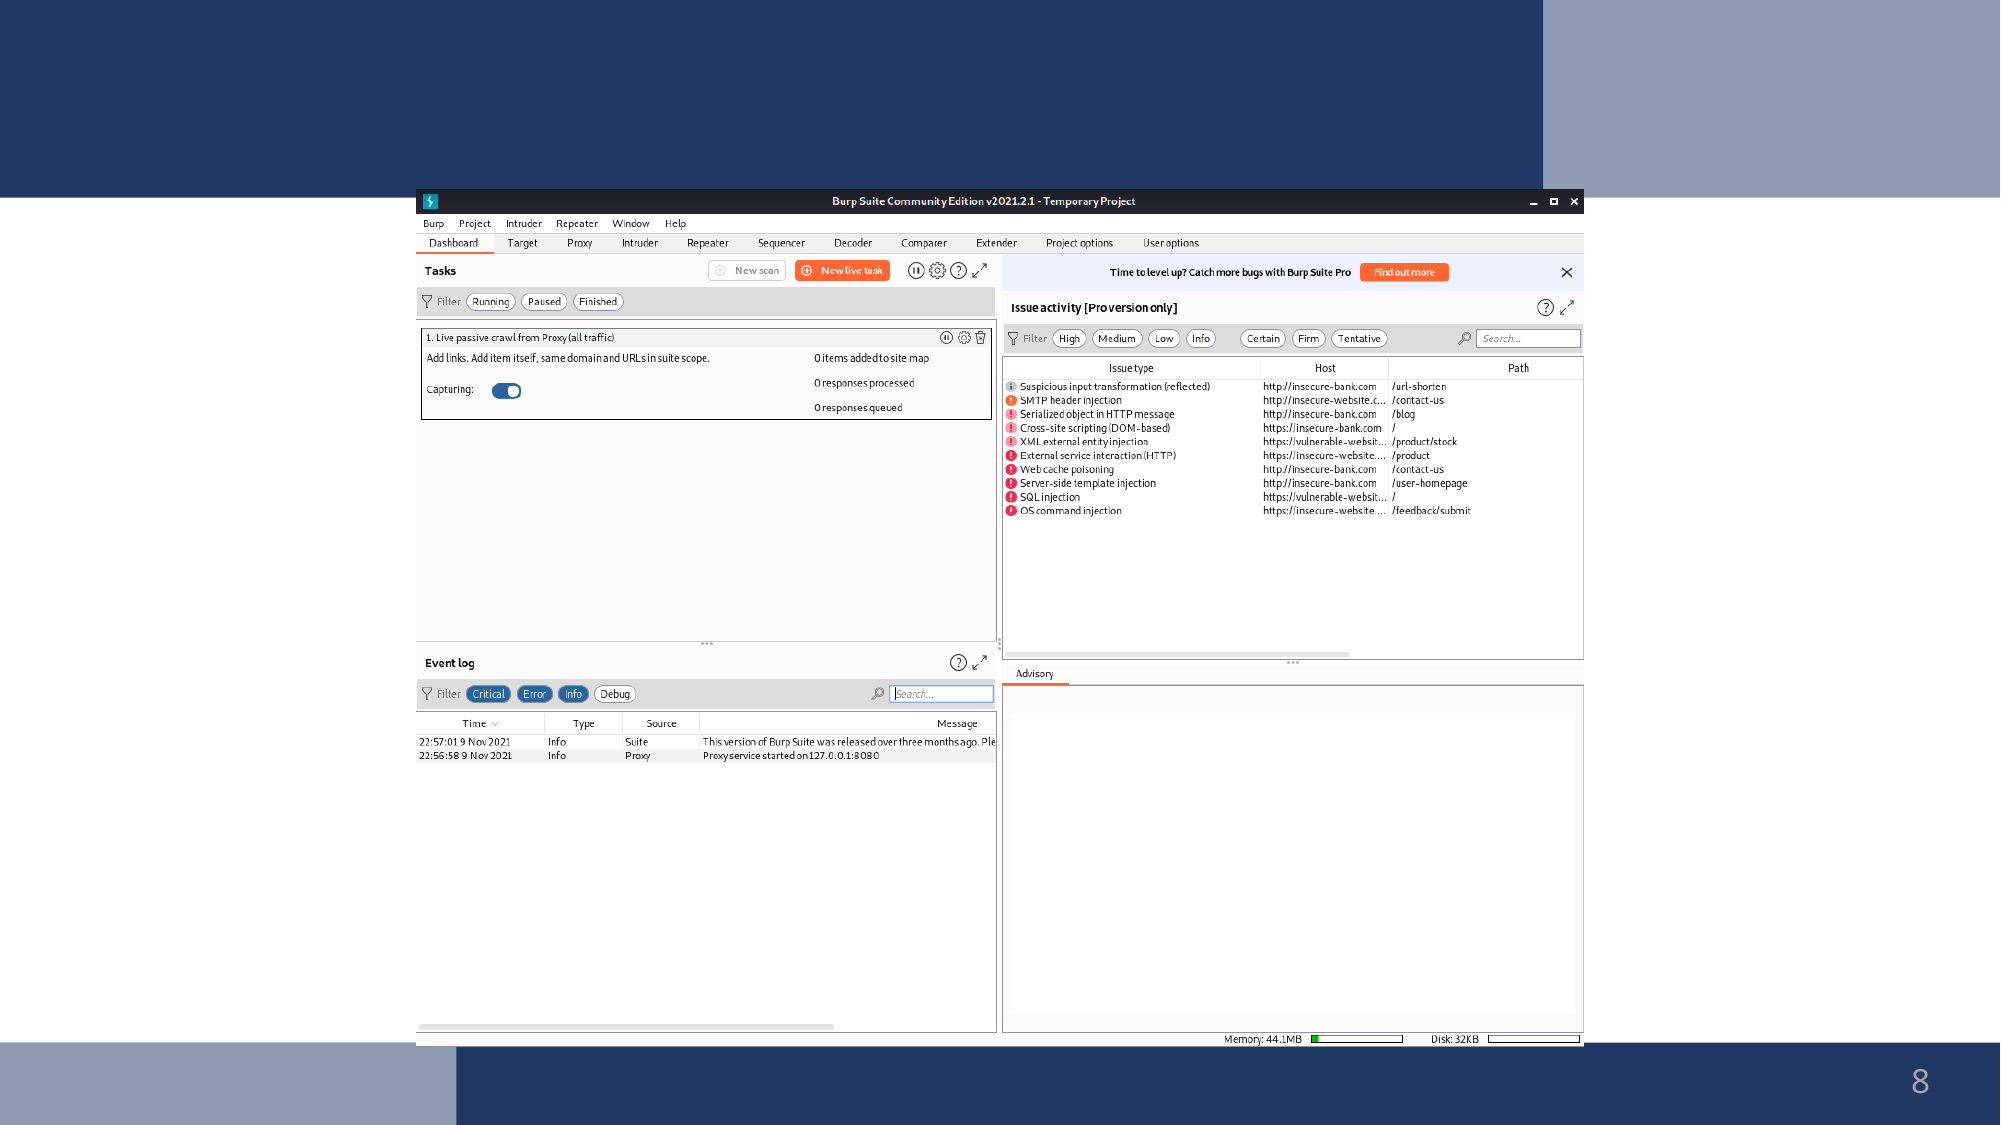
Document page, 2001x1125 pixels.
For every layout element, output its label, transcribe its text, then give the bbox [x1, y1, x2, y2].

picture [416, 189, 1584, 1047]
slide_number 8 [1494, 1052, 1945, 1113]
